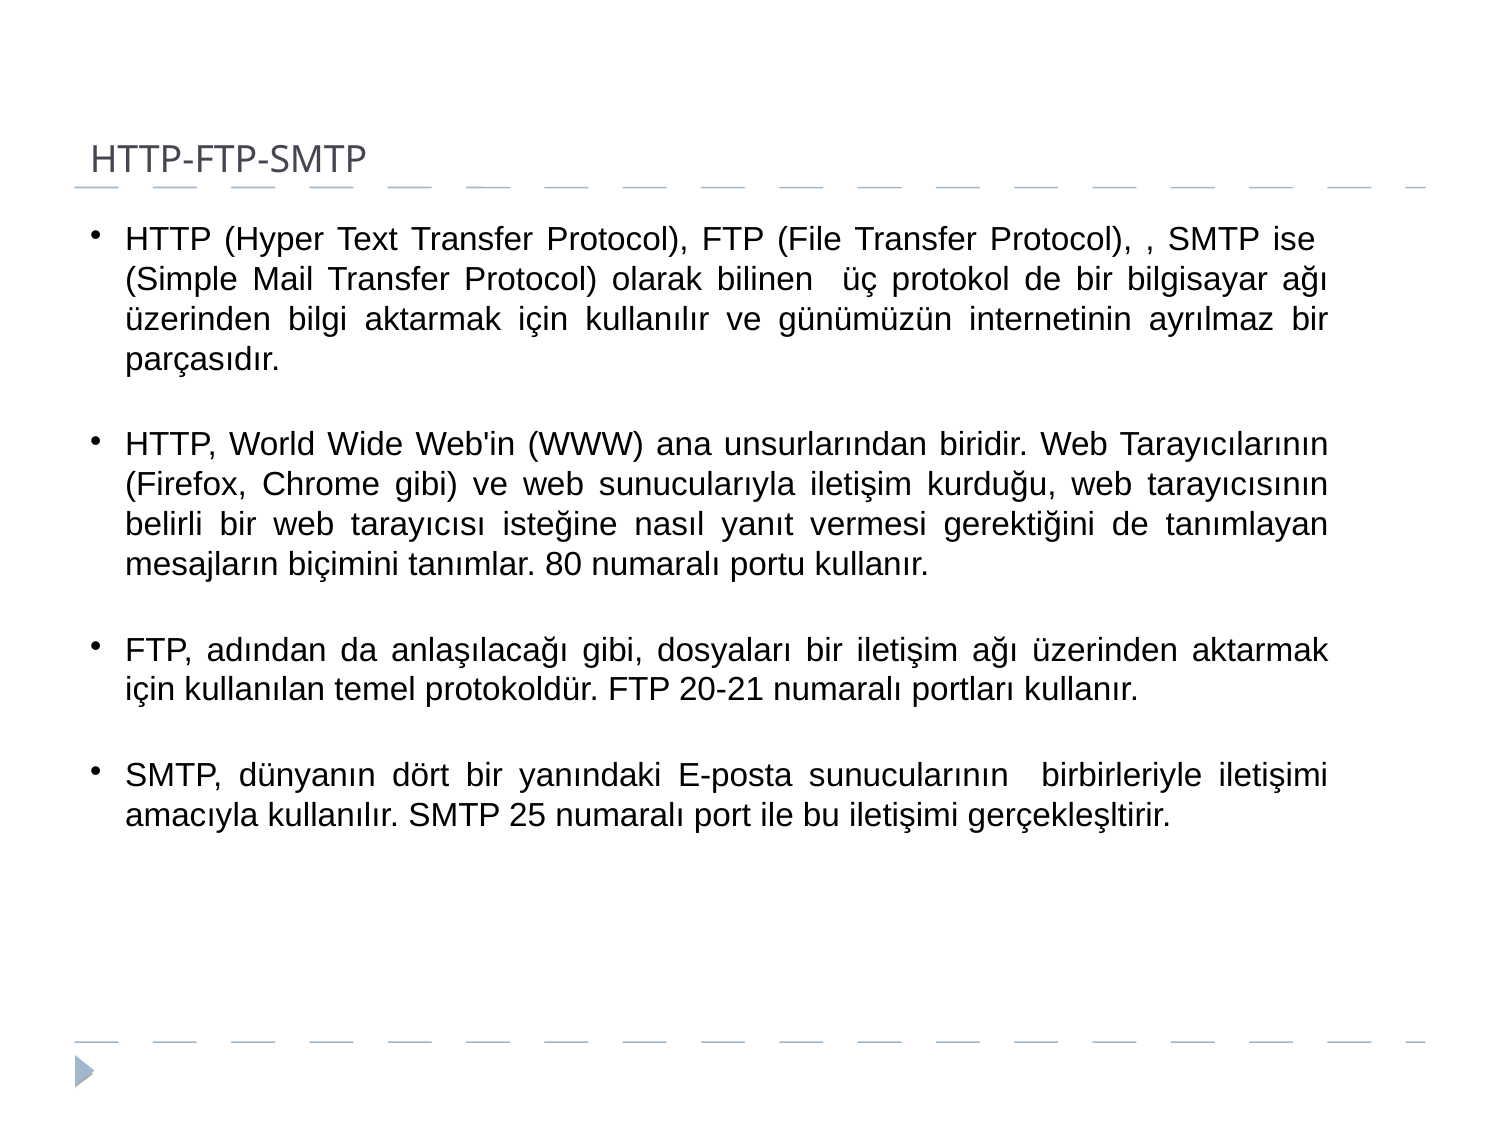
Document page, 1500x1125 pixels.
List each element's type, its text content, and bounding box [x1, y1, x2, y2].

text_box [75, 200, 1425, 1010]
text_box HTTP (Hyper Text Transfer Protocol), FTP (File Transfer Protocol), , SMTP ise (Simple Mail Transfer Protocol) olarak bilinen üç protokol de bir bilgisayar ağı üzerinden bilgi aktarmak için kullanılır ve günümüzün internetinin ayrılmaz bir parçasıdır. HTTP, World Wide Web'in (WWW) ana unsurlarından biridir. Web Tarayıcılarının (Firefox, Chrome gibi) ve web sunucularıyla iletişim kurduğu, web tarayıcısının belirli bir web tarayıcısı isteğine nasıl yanıt vermesi gerektiğini de tanımlayan mesajların biçimini tanımlar. 80 numaralı portu kullanır. FTP, adından da anlaşılacağı gibi, dosyaları bir iletişim ağı üzerinden aktarmak için kullanılan temel protokoldür. FTP 20-21 numaralı portları kullanır. SMTP, dünyanın dört bir yanındaki E-posta sunucularının birbirleriyle iletişimi amacıyla kullanılır. SMTP 25 numaralı port ile bu iletişimi gerçekleşltirir. [75, 209, 1346, 926]
text_box [44, 199, 1395, 1010]
text_box HTTP-FTP-SMTP [74, 24, 1425, 187]
